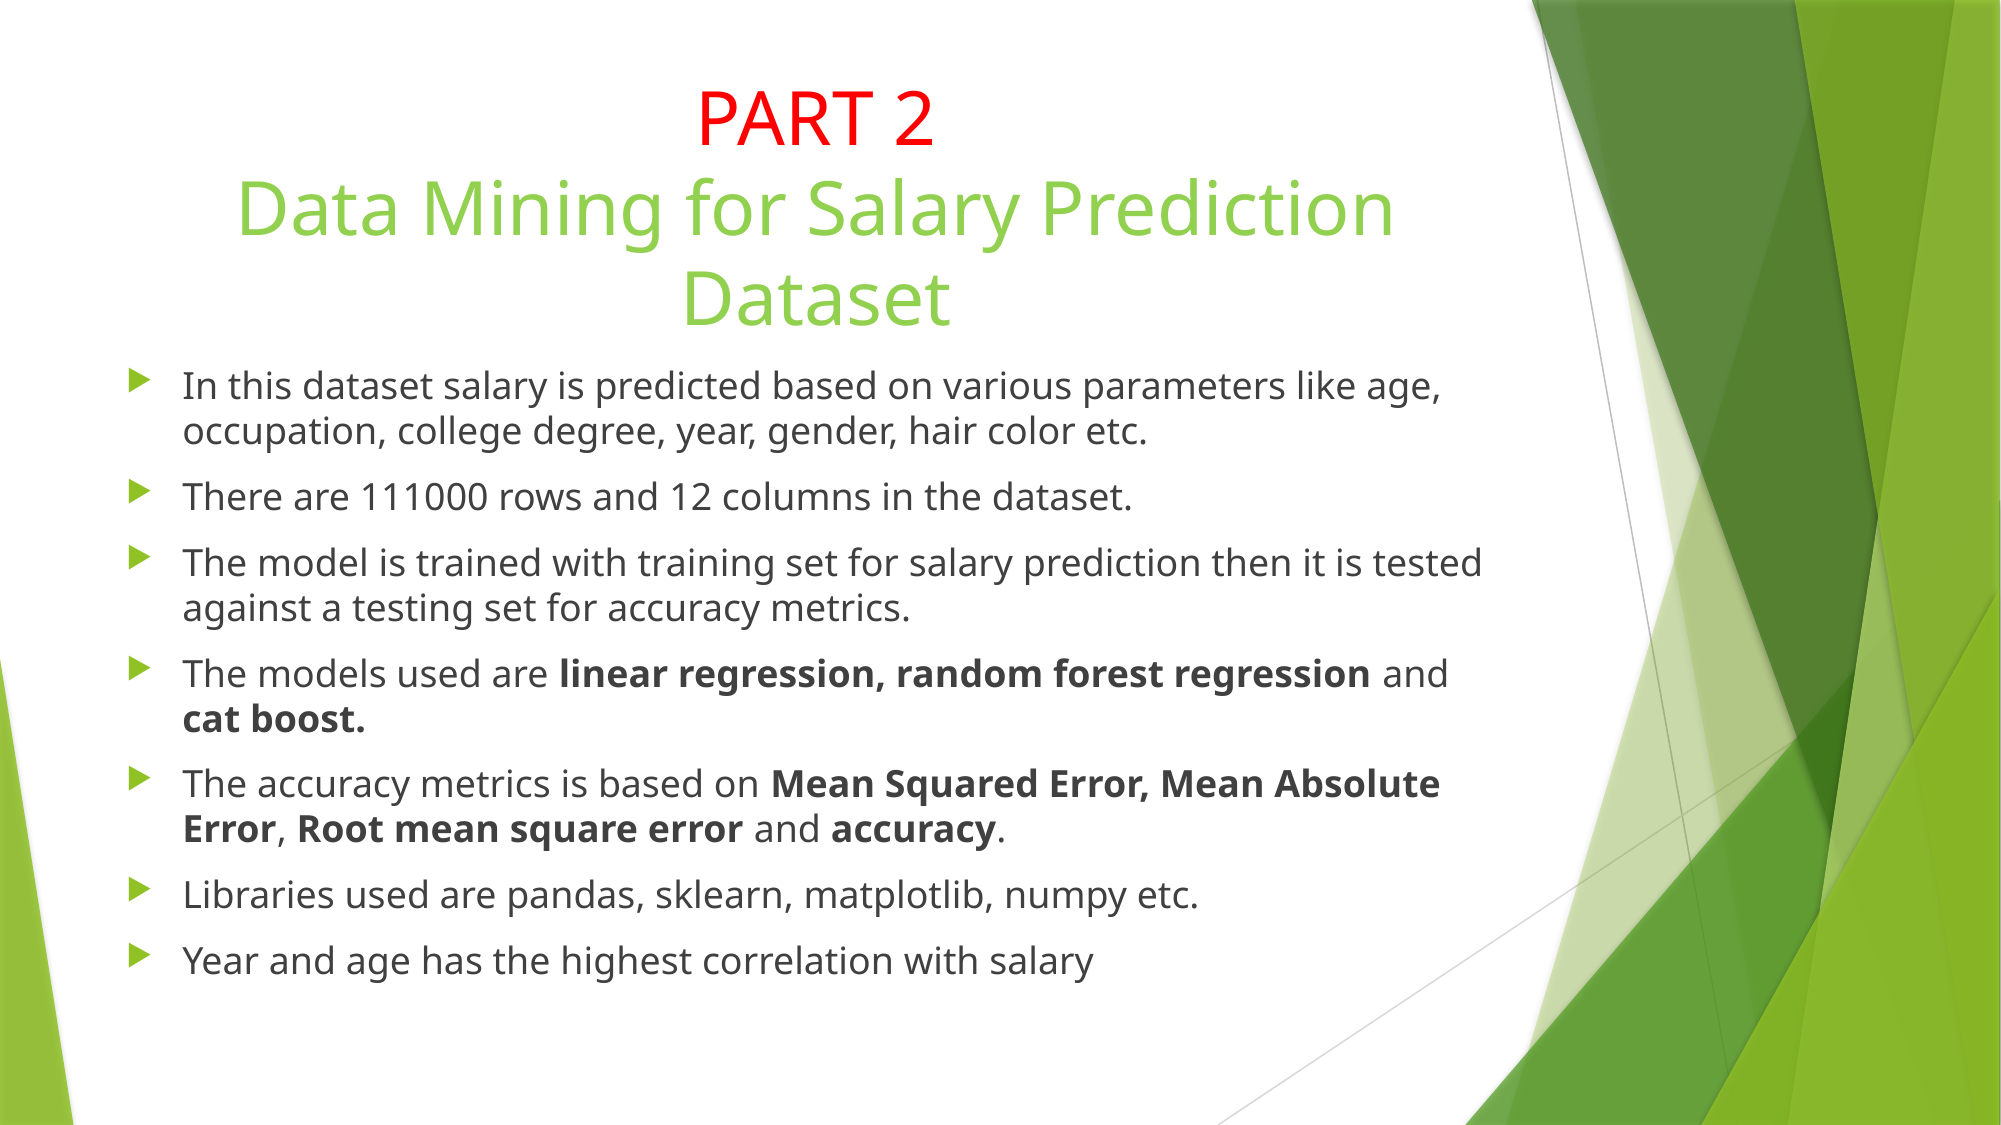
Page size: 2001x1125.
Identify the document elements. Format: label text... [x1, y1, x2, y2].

list In this dataset salary is predicted based on various parameters like age, occupation, college degree, year, gender, hair color etc. There are 111000 rows and 12 columns in the dataset. The model is trained with training set for salary prediction then it is tested against a testing set for accuracy metrics. The models used are linear regression, random forest regression and cat boost. The accuracy metrics is based on Mean Squared Error, Mean Absolute Error, Root mean square error and accuracy. Libraries used are pandas, sklearn, matplotlib, numpy etc. Year and age has the highest correlation with salary [111, 354, 1522, 992]
title PART 2 Data Mining for Salary Prediction Dataset [111, 62, 1522, 280]
